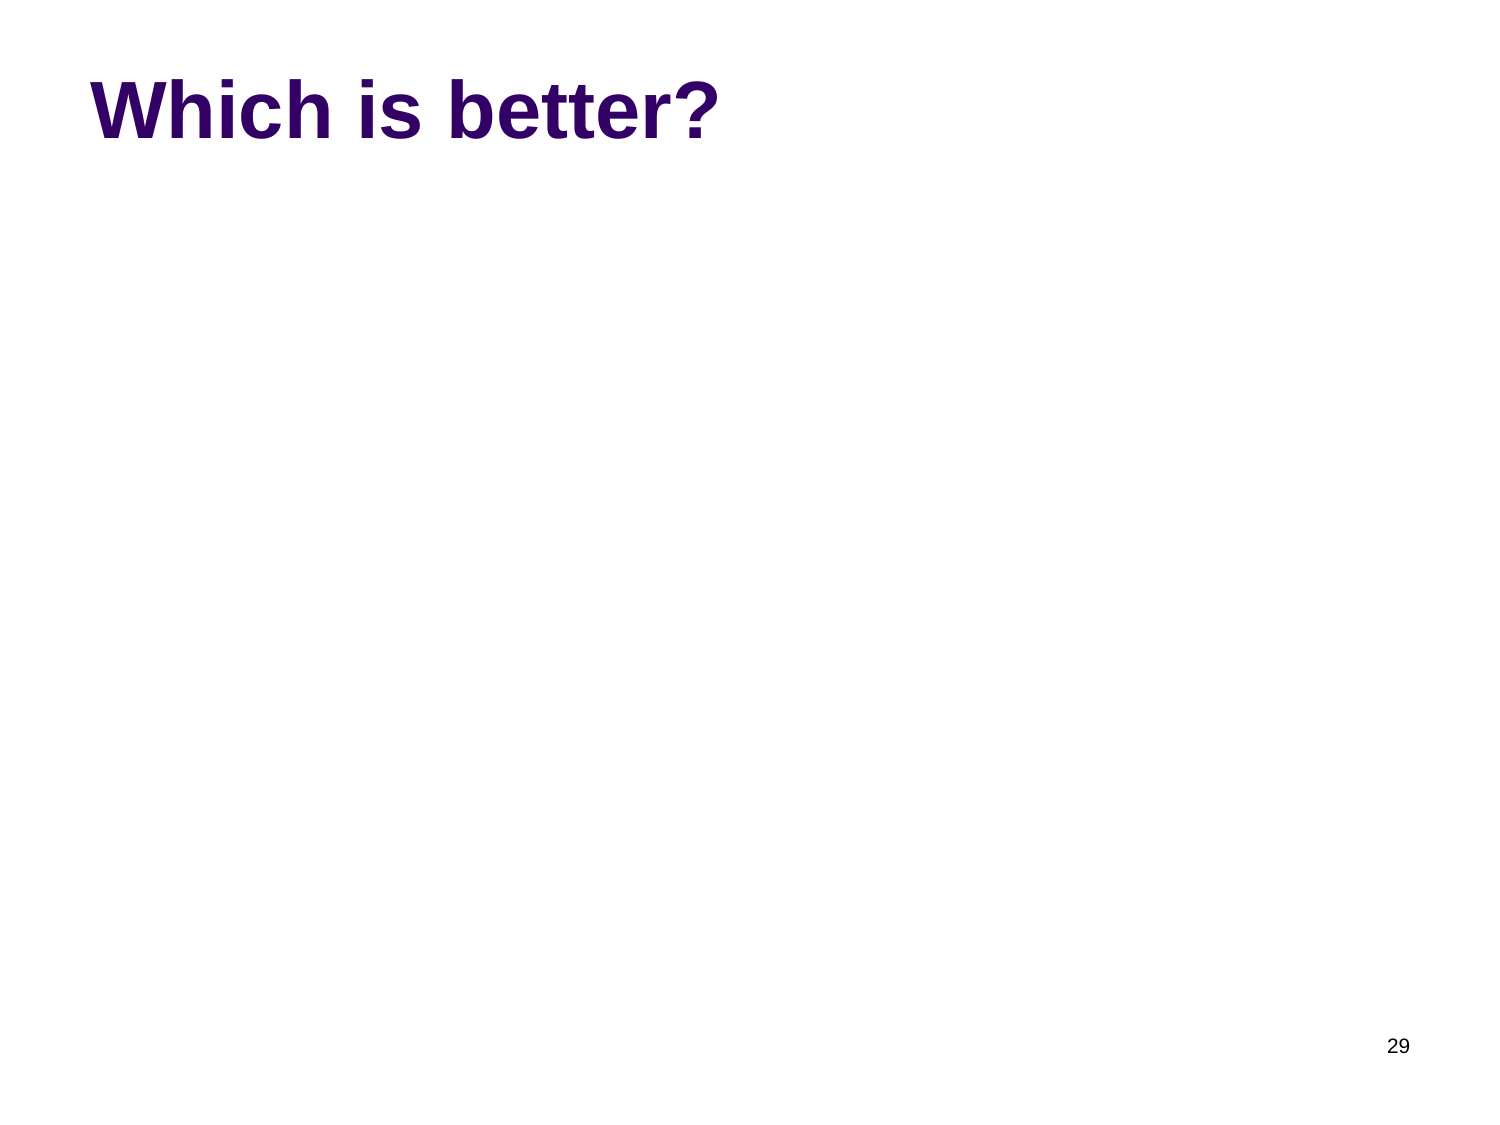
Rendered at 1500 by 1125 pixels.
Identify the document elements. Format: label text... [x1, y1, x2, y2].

title Which is better? [75, 20, 1500, 163]
slide_number 29 [1074, 1024, 1426, 1101]
